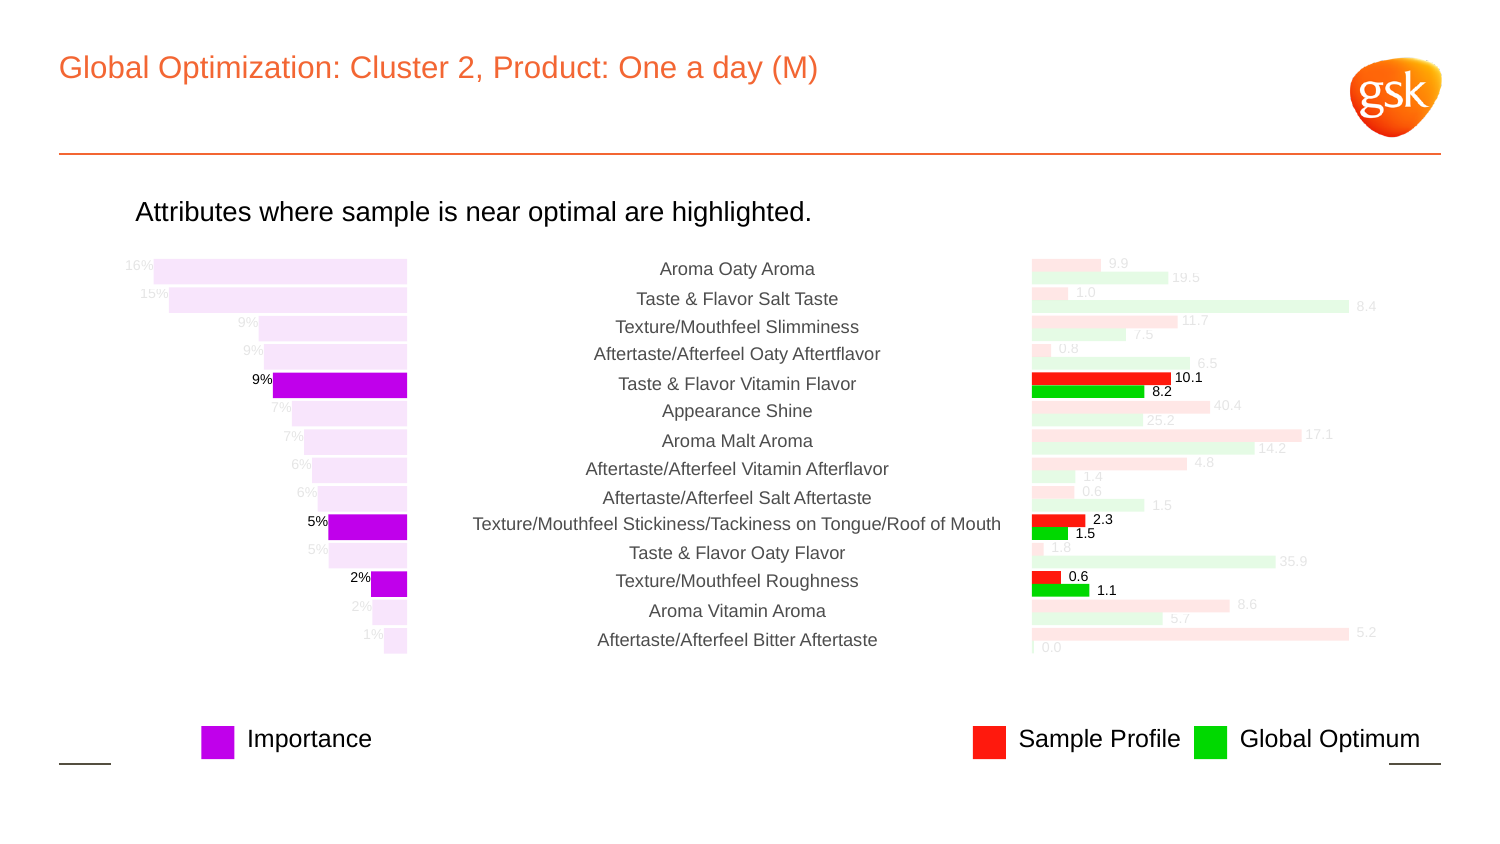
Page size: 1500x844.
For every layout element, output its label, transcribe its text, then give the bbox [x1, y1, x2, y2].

title Global Optimization: Cluster 2, Product: One a day (M) [58, 47, 1302, 86]
picture [1333, 38, 1457, 157]
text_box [112, 194, 1388, 796]
